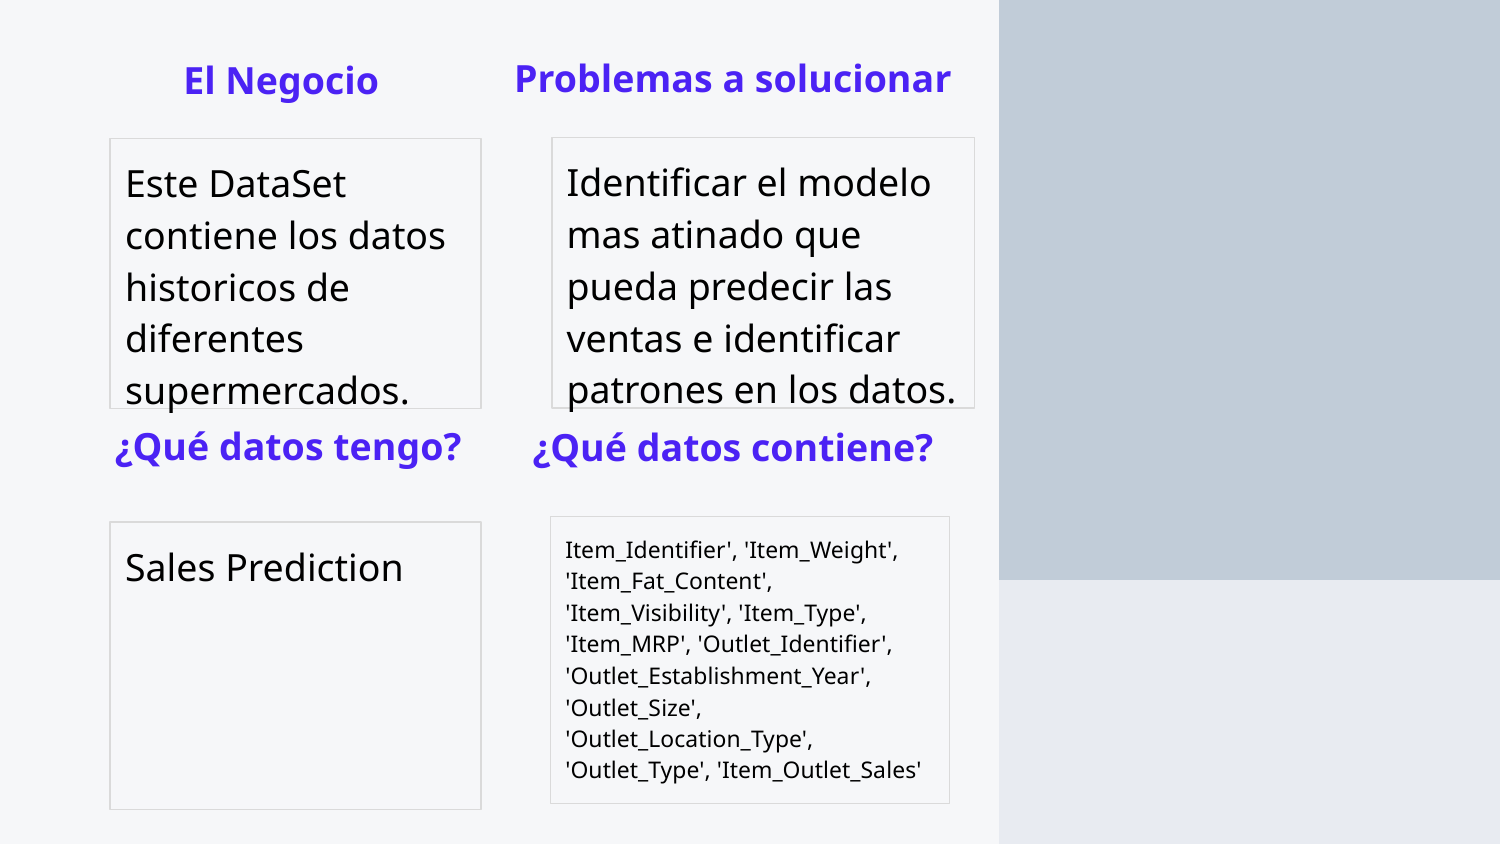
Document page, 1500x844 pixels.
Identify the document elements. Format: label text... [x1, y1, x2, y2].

picture [0, 0, 1500, 844]
text_box ¿Qué datos tengo? [84, 407, 492, 505]
text_box Sales Prediction [110, 522, 482, 810]
text_box Identificar el modelo mas atinado que pueda predecir las ventas e identificar patrones en los datos. [551, 137, 975, 408]
text_box Item_Identifier', 'Item_Weight', 'Item_Fat_Content', 'Item_Visibility', 'Item_Type', 'Item_MRP', 'Outlet_Identifier', 'Outlet_Establishment_Year', 'Outlet_Size', 'Outlet_Location_Type', 'Outlet_Type', 'Item_Outlet_Sales' [550, 516, 950, 804]
text_box Este DataSet contiene los datos historicos de diferentes supermercados. [110, 138, 482, 409]
text_box El Negocio [110, 41, 453, 138]
text_box ¿Qué datos contiene? [515, 408, 951, 515]
text_box Problemas a solucionar [491, 39, 975, 138]
